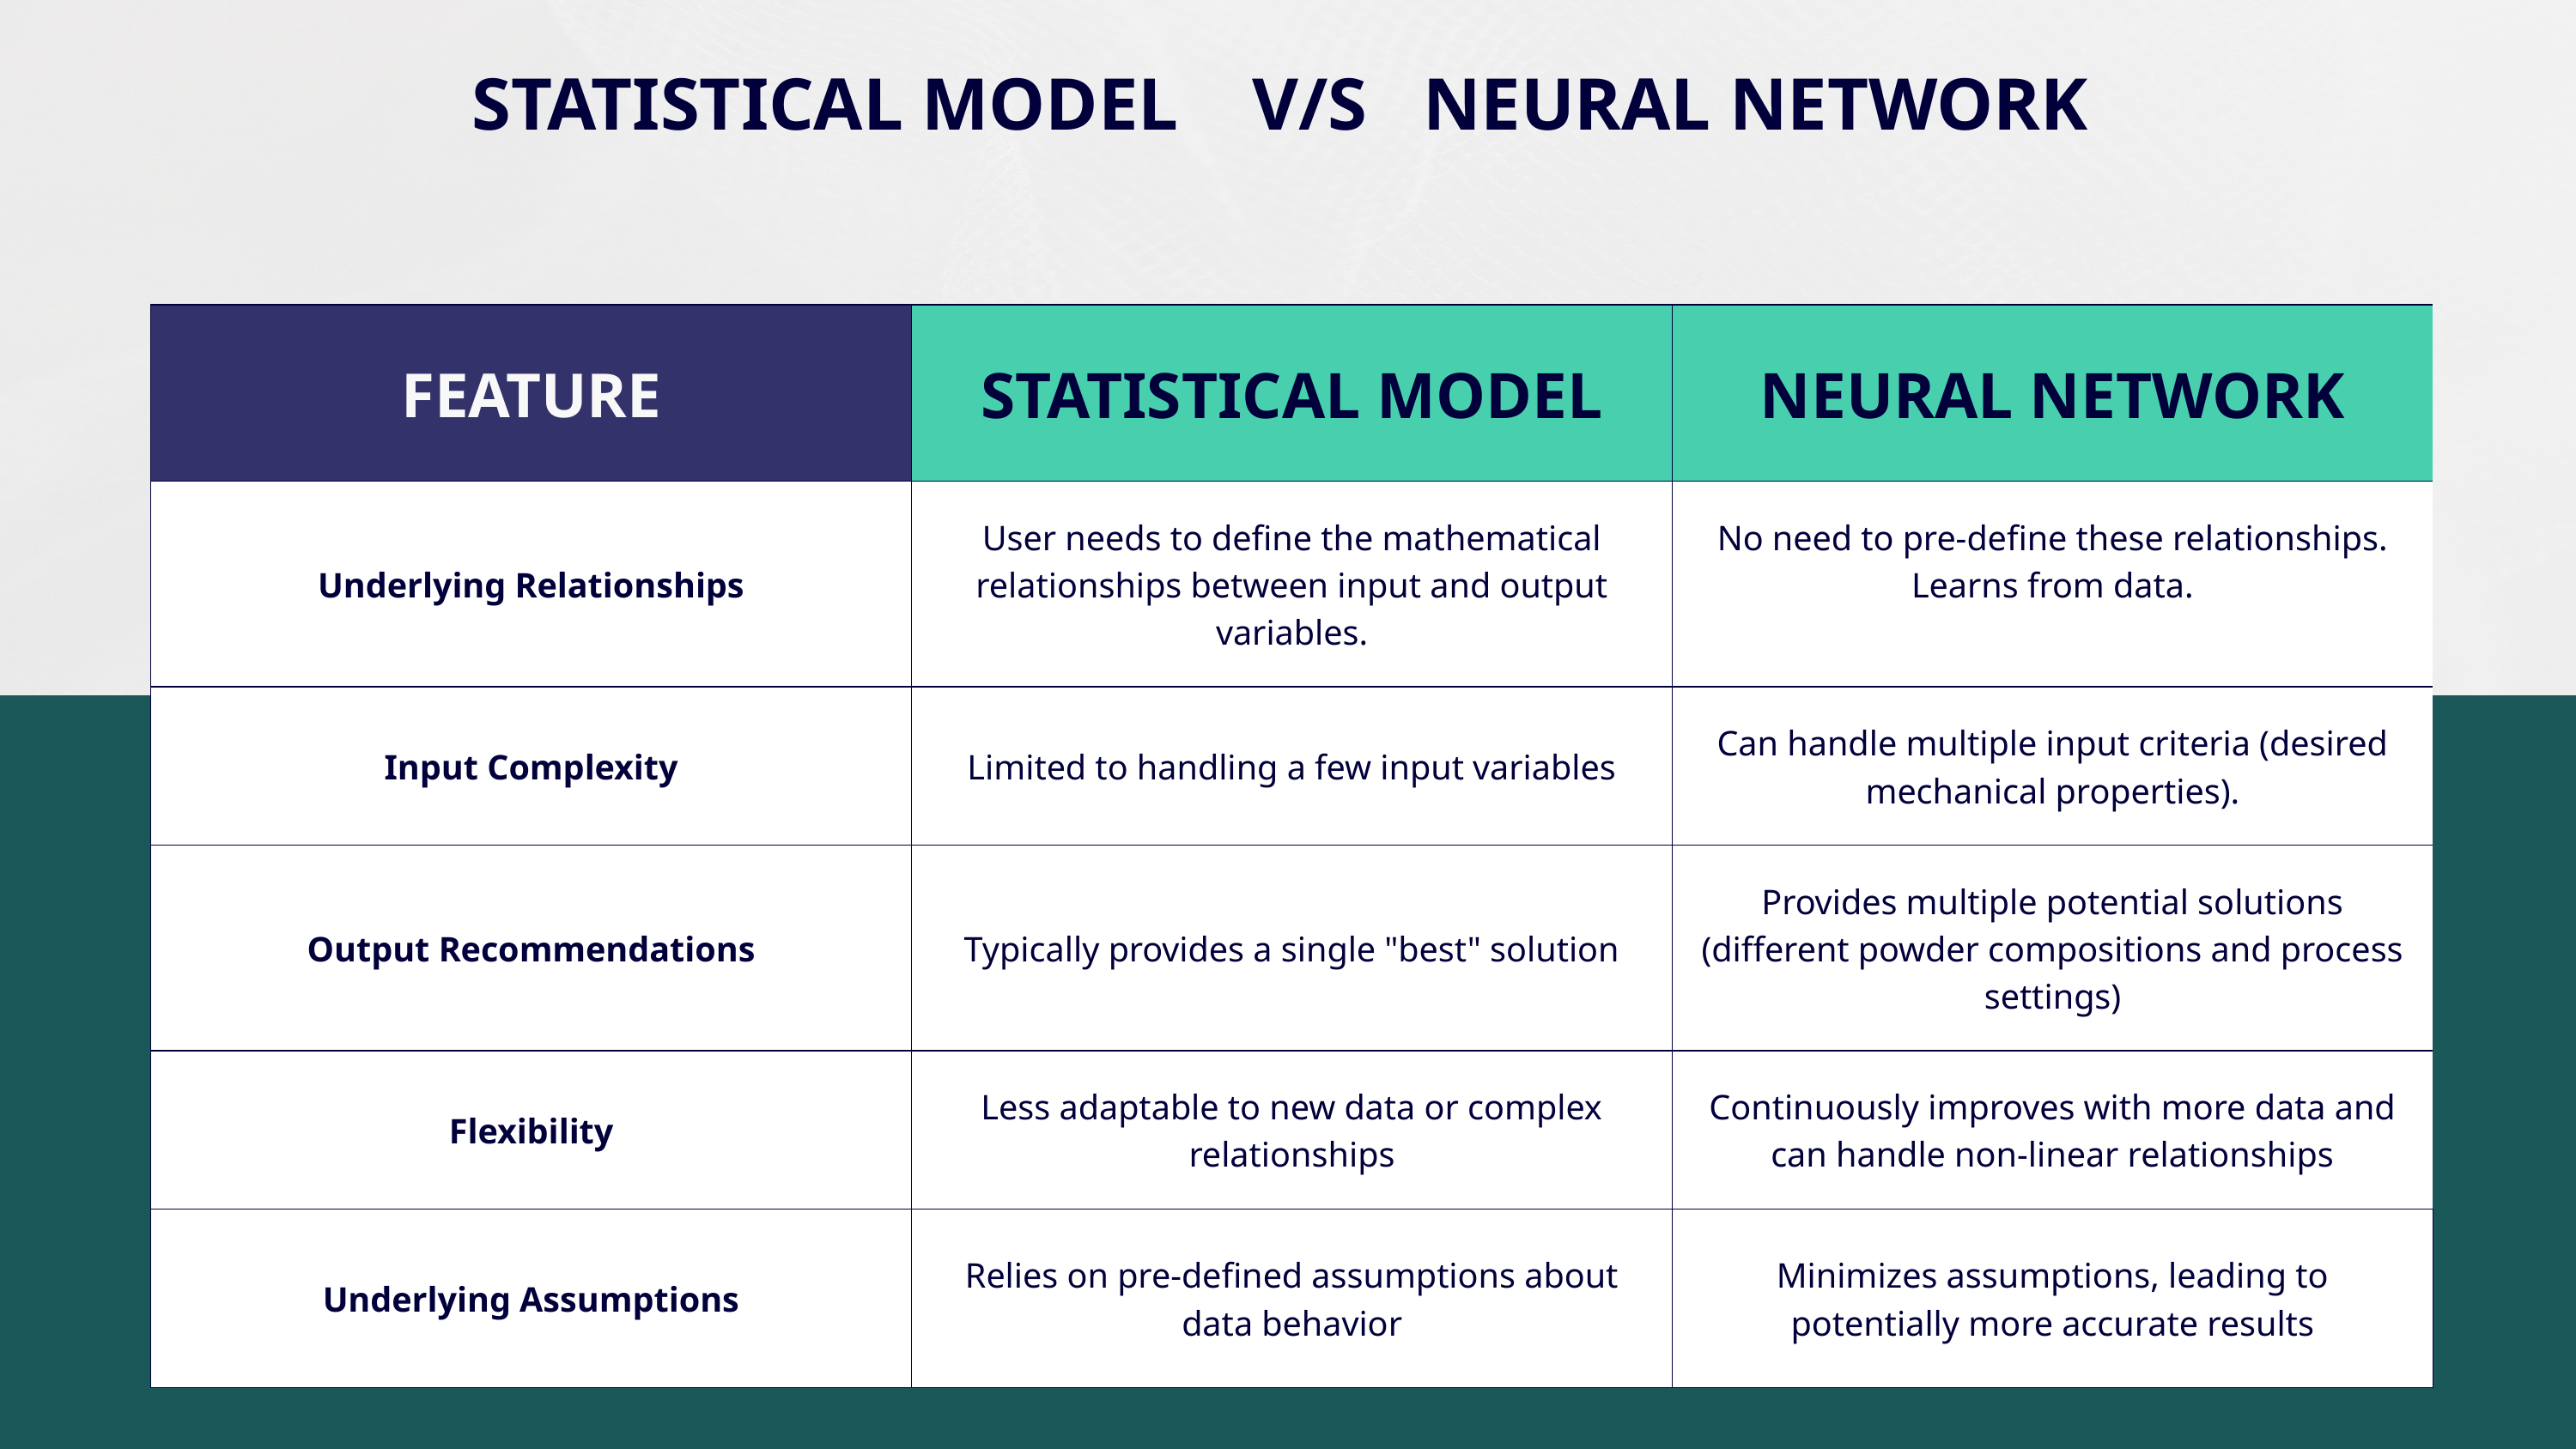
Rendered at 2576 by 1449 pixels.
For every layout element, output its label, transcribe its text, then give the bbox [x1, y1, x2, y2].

table_header STATISTICAL MODEL [912, 306, 1672, 481]
table_cell No need to pre-define these relationships. Learns from data. [1673, 482, 2433, 686]
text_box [0, 695, 2576, 1449]
table_header NEURAL NETWORK [1673, 306, 2433, 481]
text_box [0, 0, 2576, 692]
text_box STATISTICAL MODEL V/S NEURAL NETWORK [188, 58, 2372, 145]
table_cell Limited to handling a few input variables [912, 688, 1672, 692]
table_cell User needs to define the mathematical relationships between input and output variables. [912, 482, 1672, 686]
table_cell Underlying Relationships [151, 482, 911, 686]
table_header FEATURE [151, 306, 911, 481]
table_cell Input Complexity [151, 688, 911, 692]
table_cell Can handle multiple input criteria (desired mechanical properties). [1673, 688, 2433, 692]
